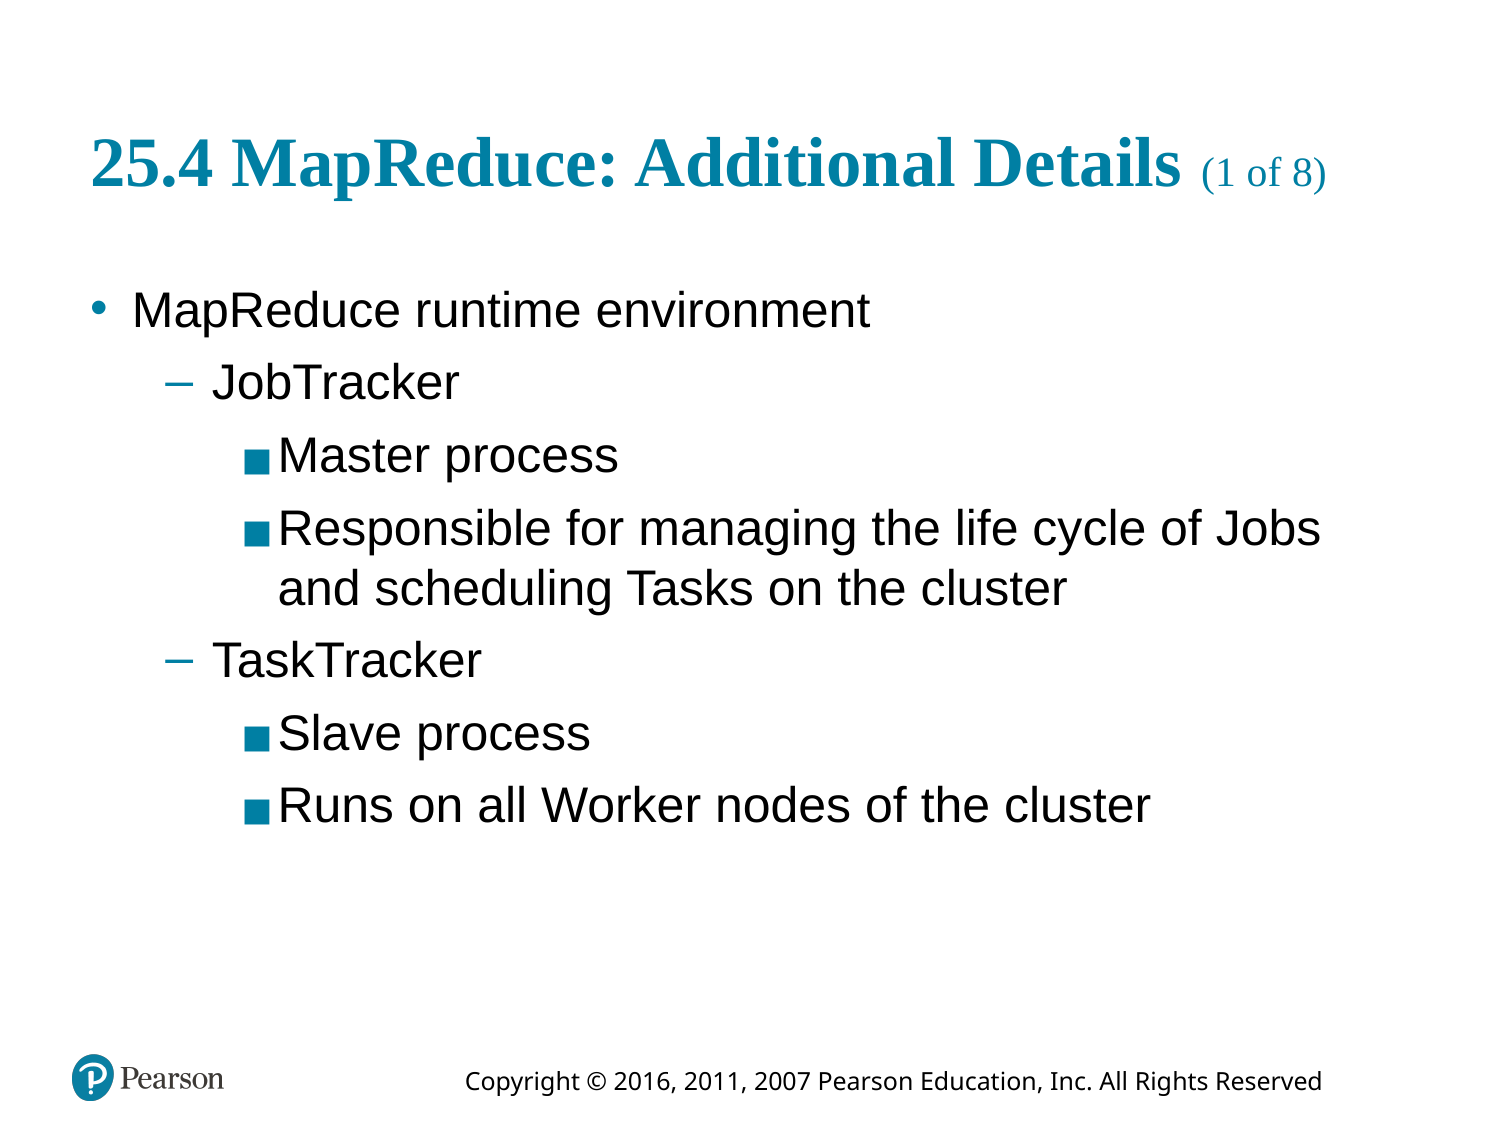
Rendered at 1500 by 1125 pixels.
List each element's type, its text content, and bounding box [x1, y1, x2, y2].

list MapReduce runtime environment JobTracker Master process Responsible for managing the life cycle of Jobs and scheduling Tasks on the cluster TaskTracker Slave process Runs on all Worker nodes of the cluster [75, 262, 1425, 1005]
title 25.4 MapReduce: Additional Details (1 of 8) [75, 35, 1425, 216]
picture [80, 1063, 106, 1088]
picture [98, 1054, 224, 1101]
picture [72, 1087, 83, 1101]
picture [72, 1054, 88, 1070]
